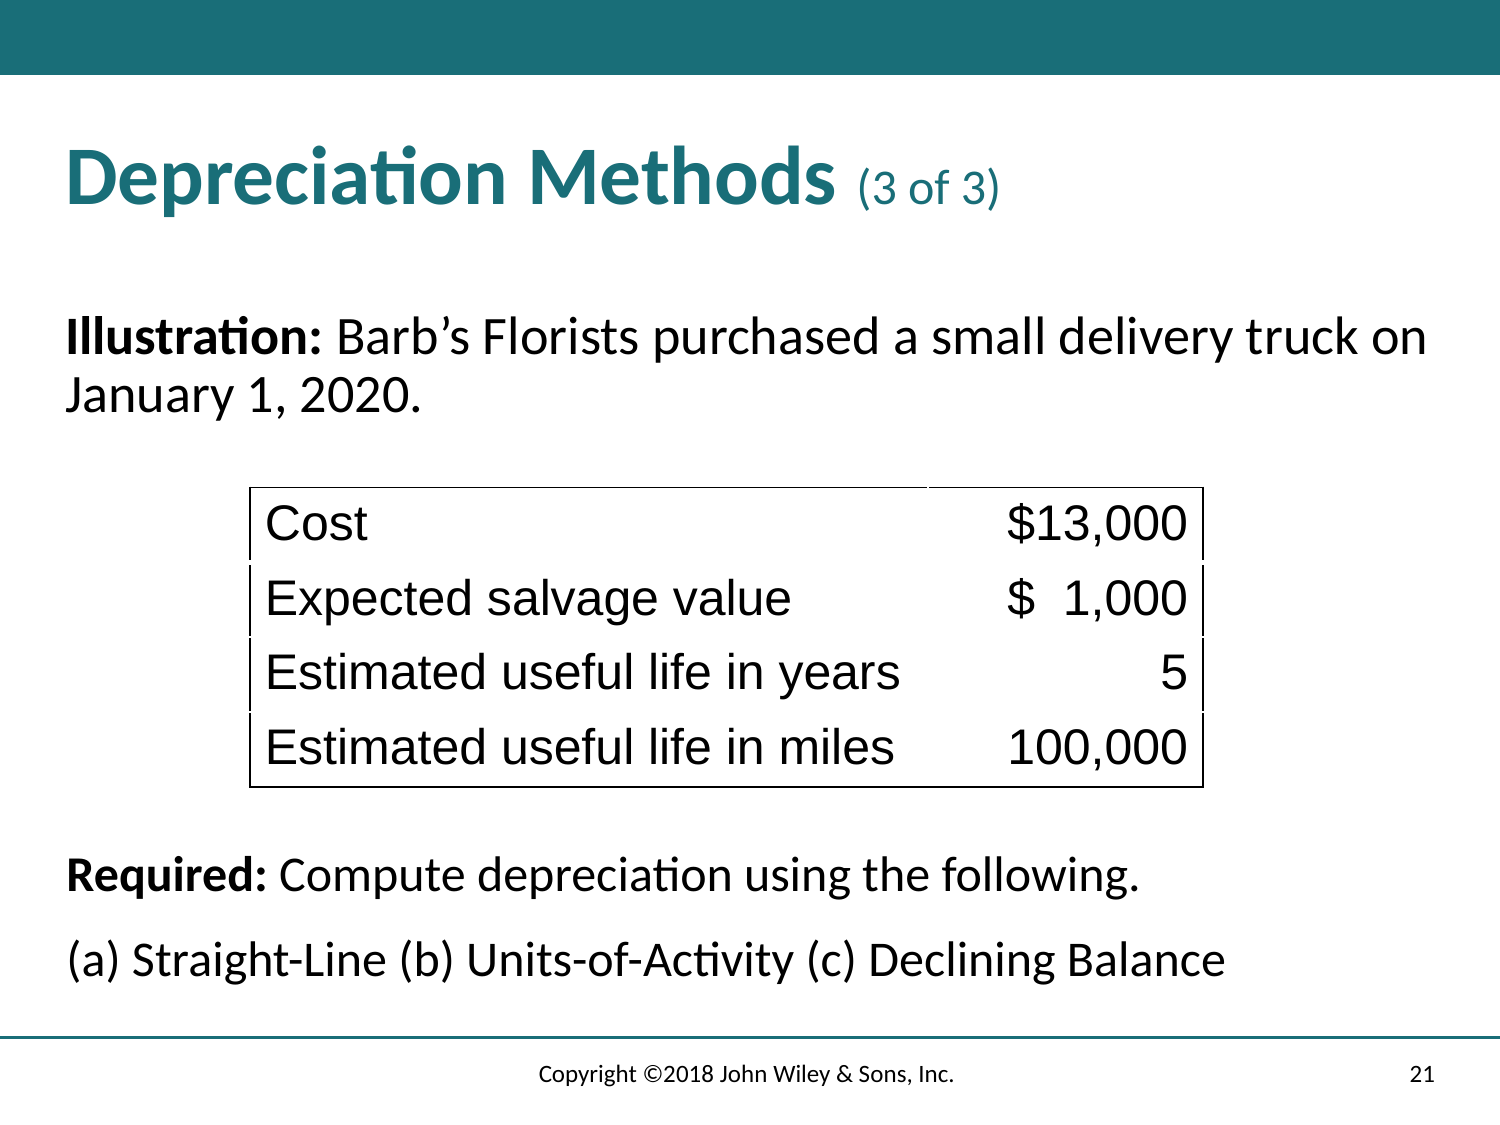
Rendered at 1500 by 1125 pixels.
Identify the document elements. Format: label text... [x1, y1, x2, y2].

footer Copyright ©2018 John Wiley & Sons, Inc. [496, 1042, 1004, 1103]
table_cell 100,000 [929, 713, 1202, 786]
table_cell Expected salvage value [251, 565, 927, 636]
slide_number 21 [1059, 1042, 1450, 1103]
list Required: Compute depreciation using the following. (a) Straight-Line (b) Units-of-Activity (c) Declining Balance [51, 834, 1452, 1000]
list Illustration: Barb’s Florists purchased a small delivery truck on January 1, 2020. [50, 299, 1450, 433]
table_header $13,000 [929, 488, 1202, 560]
table_cell Estimated useful life in years [251, 638, 927, 711]
table_cell 5 [929, 638, 1202, 711]
table_header Cost [251, 488, 927, 560]
table_cell Estimated useful life in miles [251, 713, 927, 786]
table_cell $ 1,000 [929, 565, 1202, 636]
title Depreciation Methods (3 of 3) [50, 125, 1450, 245]
